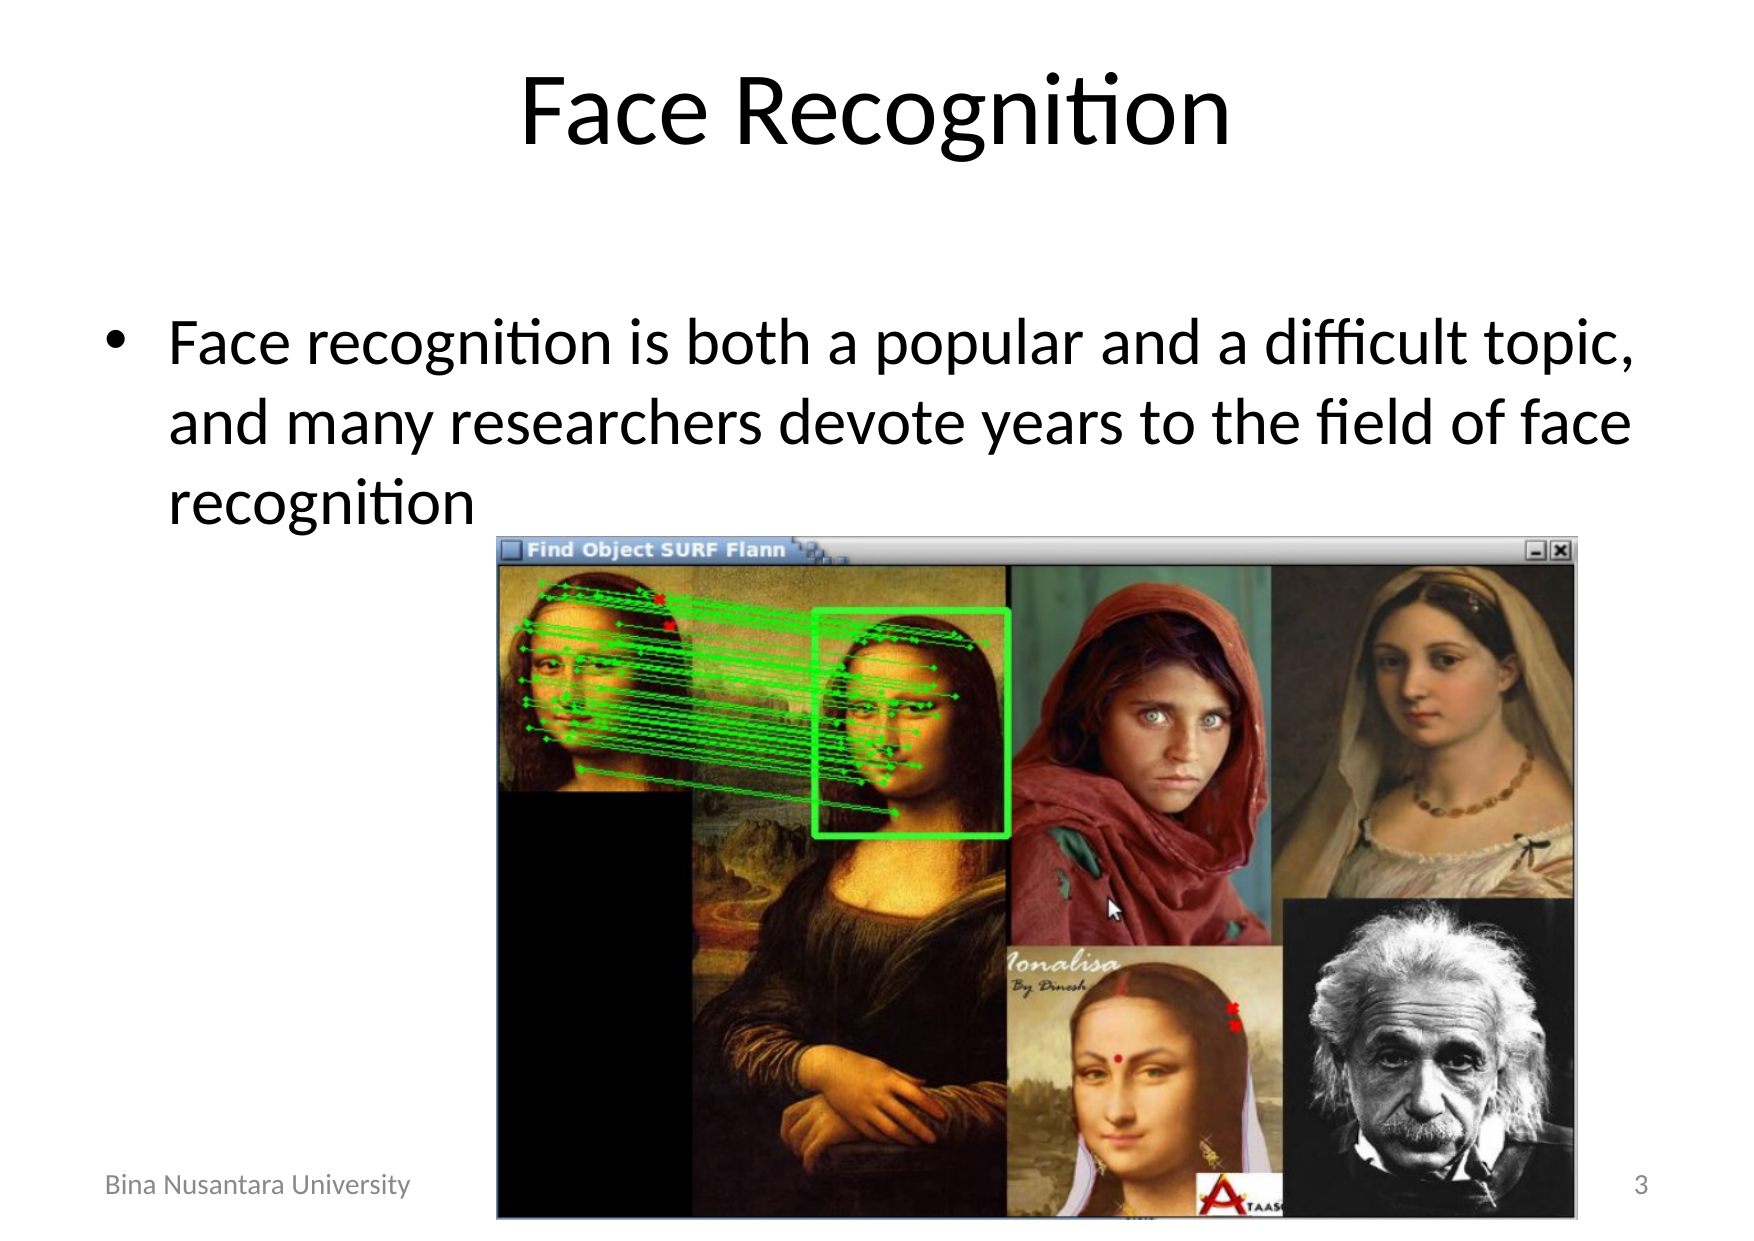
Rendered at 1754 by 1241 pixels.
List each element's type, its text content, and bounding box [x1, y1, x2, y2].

title Face Recognition [87, 0, 1666, 207]
slide_number 3 [1582, 1149, 1666, 1216]
list Face recognition is both a popular and a difficult topic, and many researchers devote years to the field of face recognition [87, 289, 1666, 1109]
slide_number Bina Nusantara University [87, 1149, 491, 1216]
picture [496, 535, 1578, 1220]
